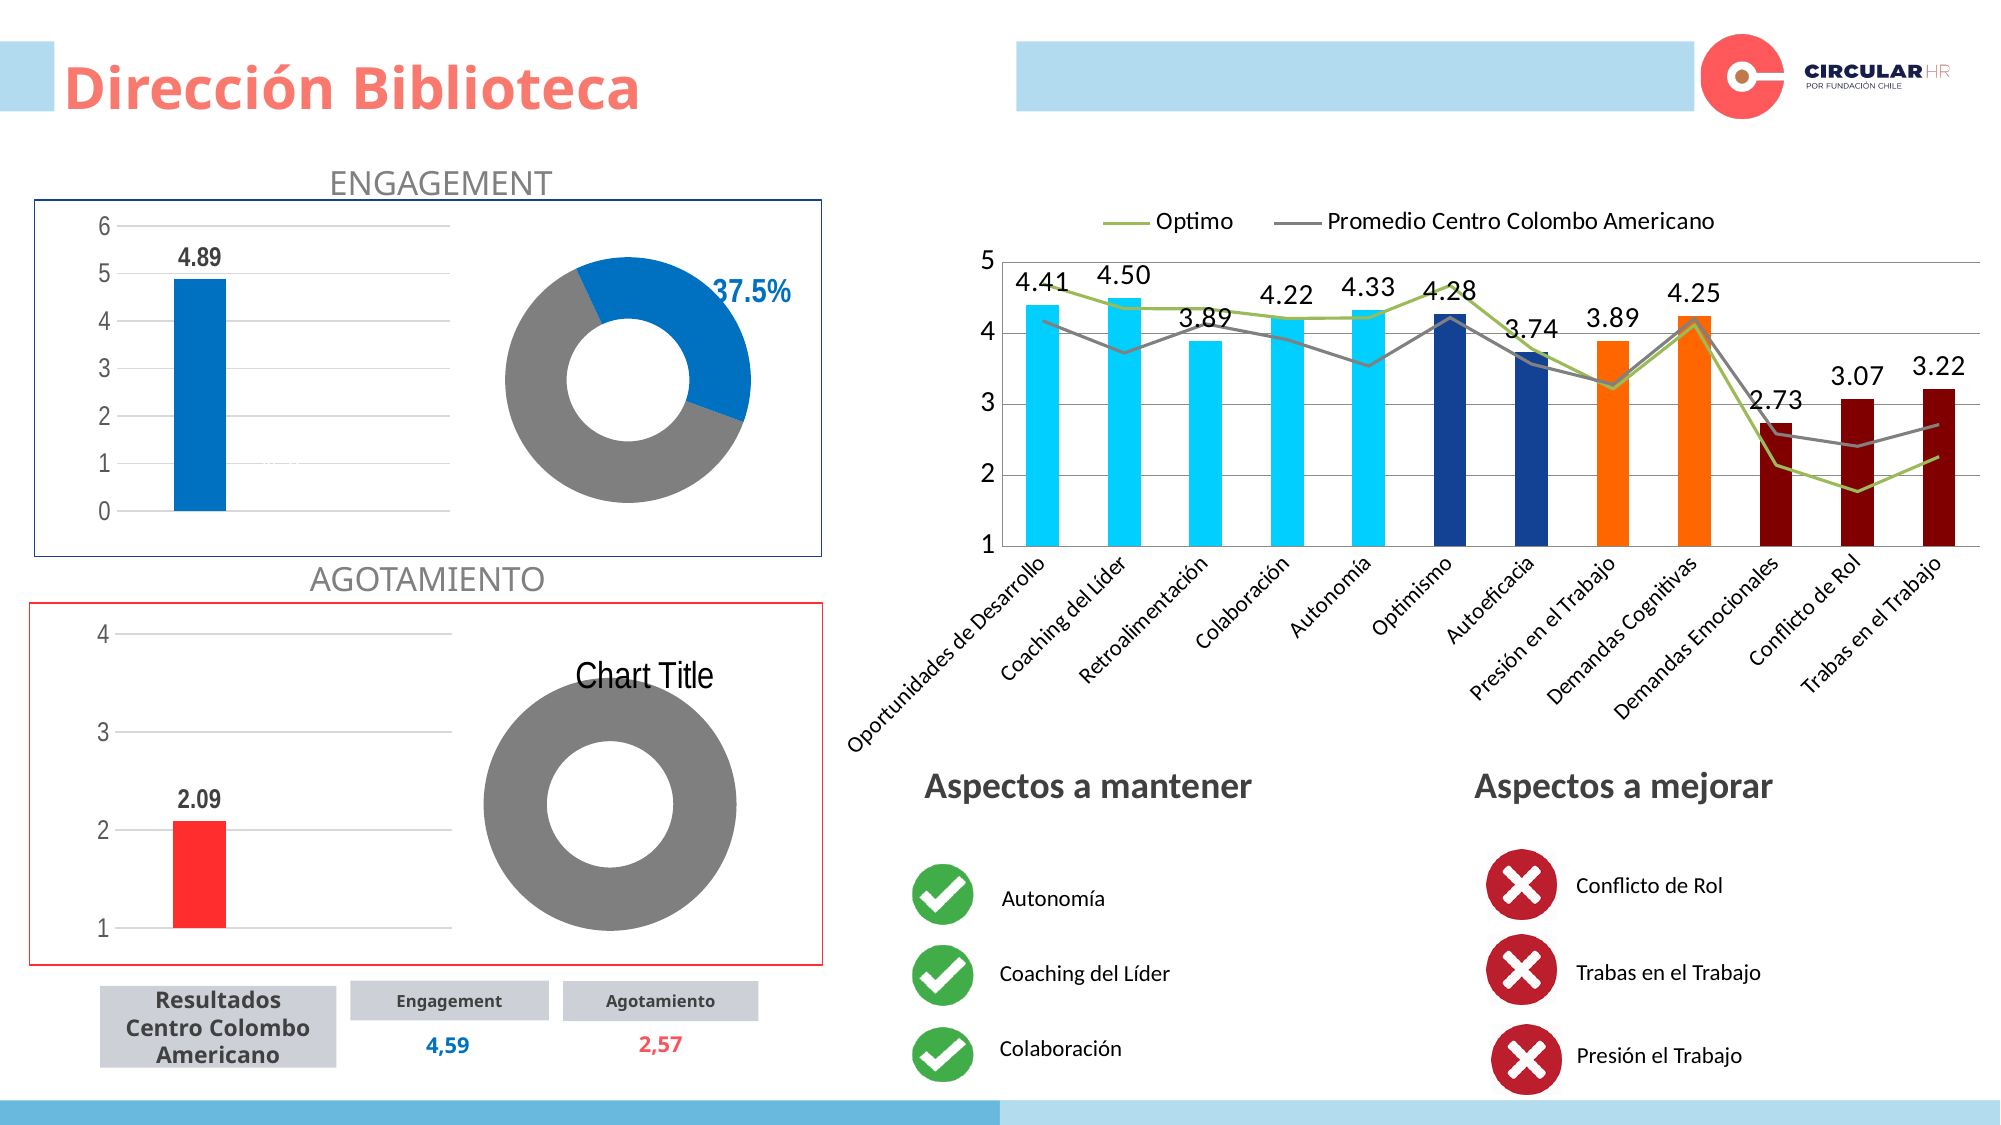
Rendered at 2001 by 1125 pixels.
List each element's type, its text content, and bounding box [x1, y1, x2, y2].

chart [28, 602, 824, 977]
picture [1486, 849, 1557, 920]
text_box Colaboración [985, 1026, 1317, 1069]
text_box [100, 980, 759, 1069]
picture [1491, 1024, 1562, 1095]
text_box Autonomía [987, 875, 1319, 918]
text_box [0, 40, 55, 113]
text_box Aspectos a mejorar [1459, 767, 1789, 814]
text_box AGOTAMIENTO [263, 558, 593, 602]
text_box Dirección Biblioteca [48, 47, 1161, 134]
text_box Coaching del Líder [985, 950, 1317, 994]
chart [33, 199, 828, 558]
text_box ENGAGEMENT [276, 154, 606, 199]
text_box Conflicto de Rol [1561, 862, 1894, 906]
text_box Trabas en el Trabajo [1561, 949, 1894, 993]
text_box Presión el Trabajo [1562, 1033, 1894, 1076]
chart [832, 176, 1982, 767]
picture [906, 847, 979, 1097]
text_box Aspectos a mantener [909, 767, 1268, 814]
text_box [1015, 40, 1695, 113]
picture [1486, 934, 1557, 1005]
